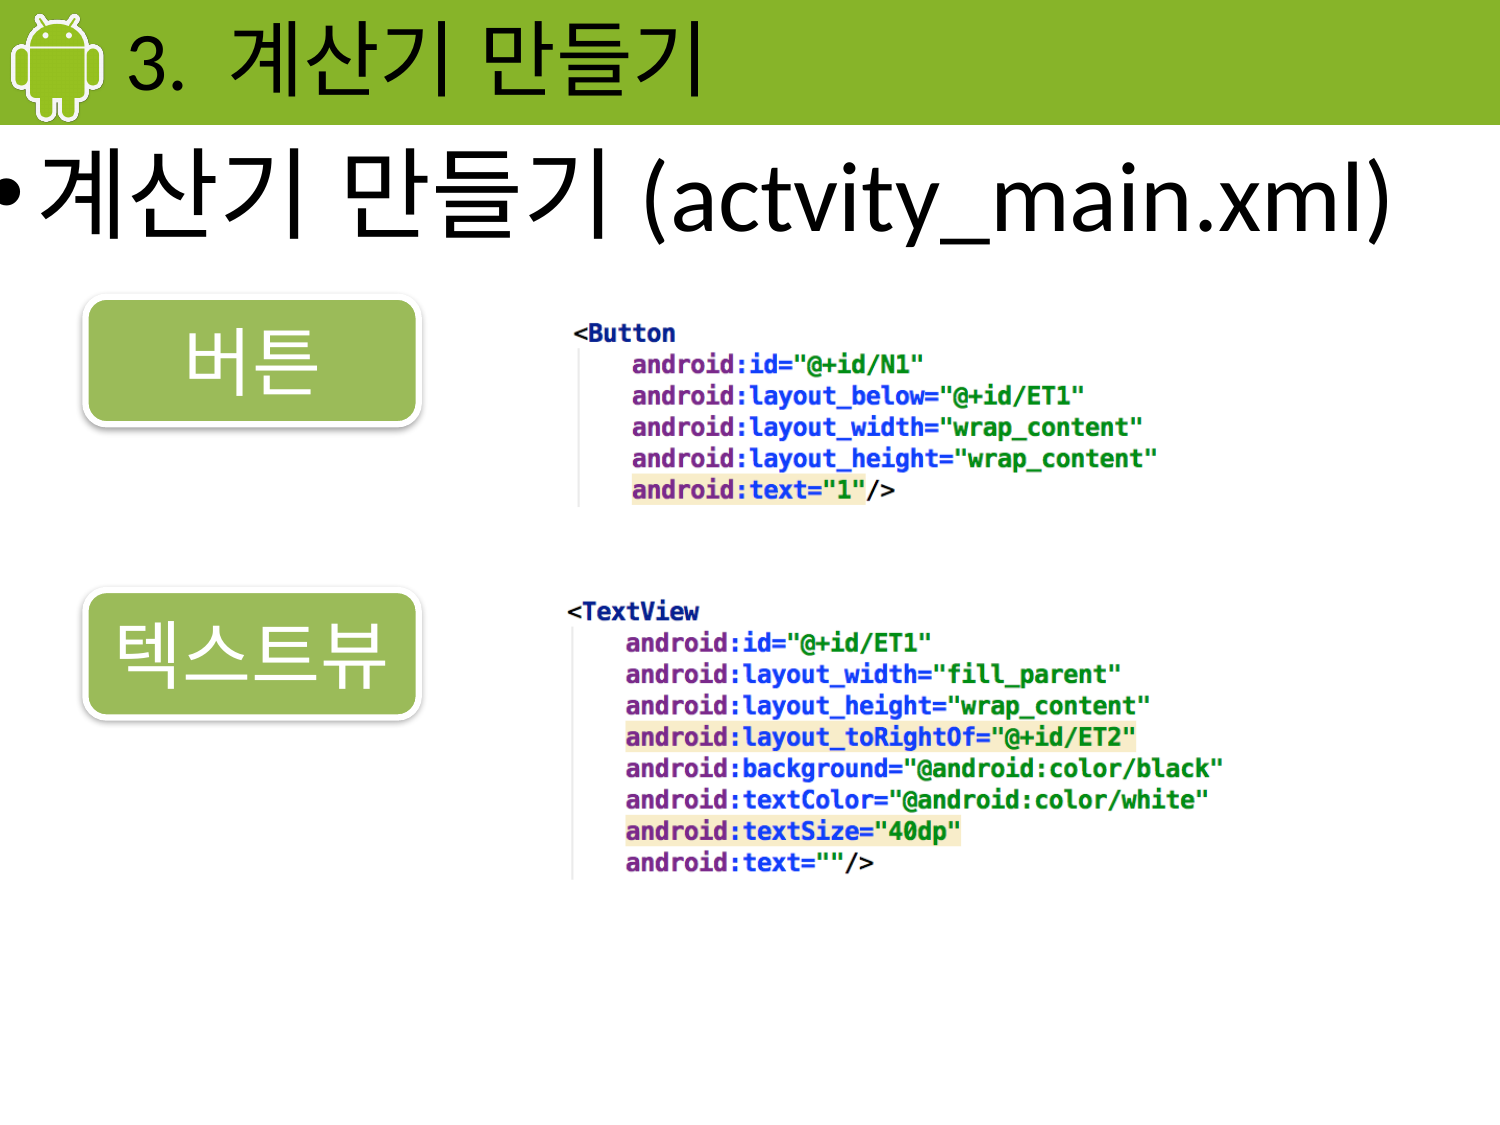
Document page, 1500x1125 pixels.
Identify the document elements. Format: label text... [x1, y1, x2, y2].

text_box 버튼 [82, 293, 422, 428]
text_box 계산기 만들기(actvity_main.xml) [0, 134, 1411, 259]
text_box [0, 0, 1500, 126]
picture [563, 296, 1183, 531]
text_box 텍스트뷰 [82, 586, 422, 721]
picture [563, 589, 1483, 886]
